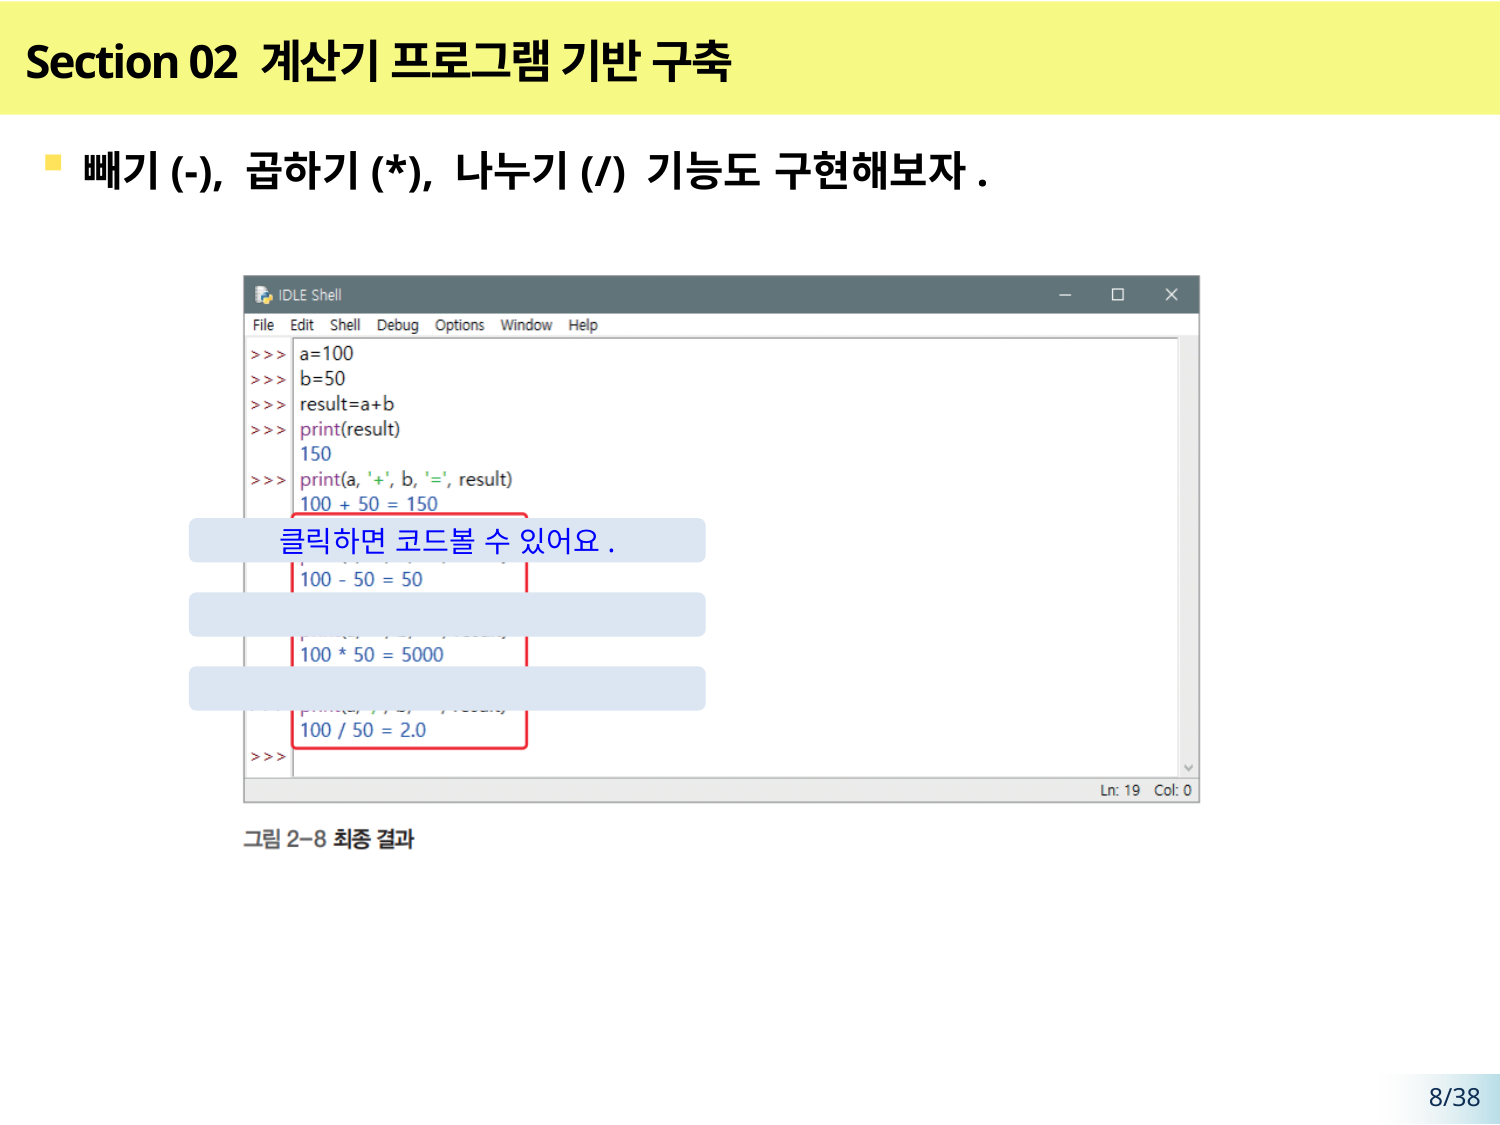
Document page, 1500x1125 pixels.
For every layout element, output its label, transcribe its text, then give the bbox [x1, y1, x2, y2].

picture [232, 266, 1208, 866]
title Section 02 계산기 프로그램 기반 구축 [10, 21, 1288, 99]
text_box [188, 517, 706, 711]
list 빼기(-), 곱하기(*), 나누기(/) 기능도 구현해보자. [10, 126, 1481, 1057]
